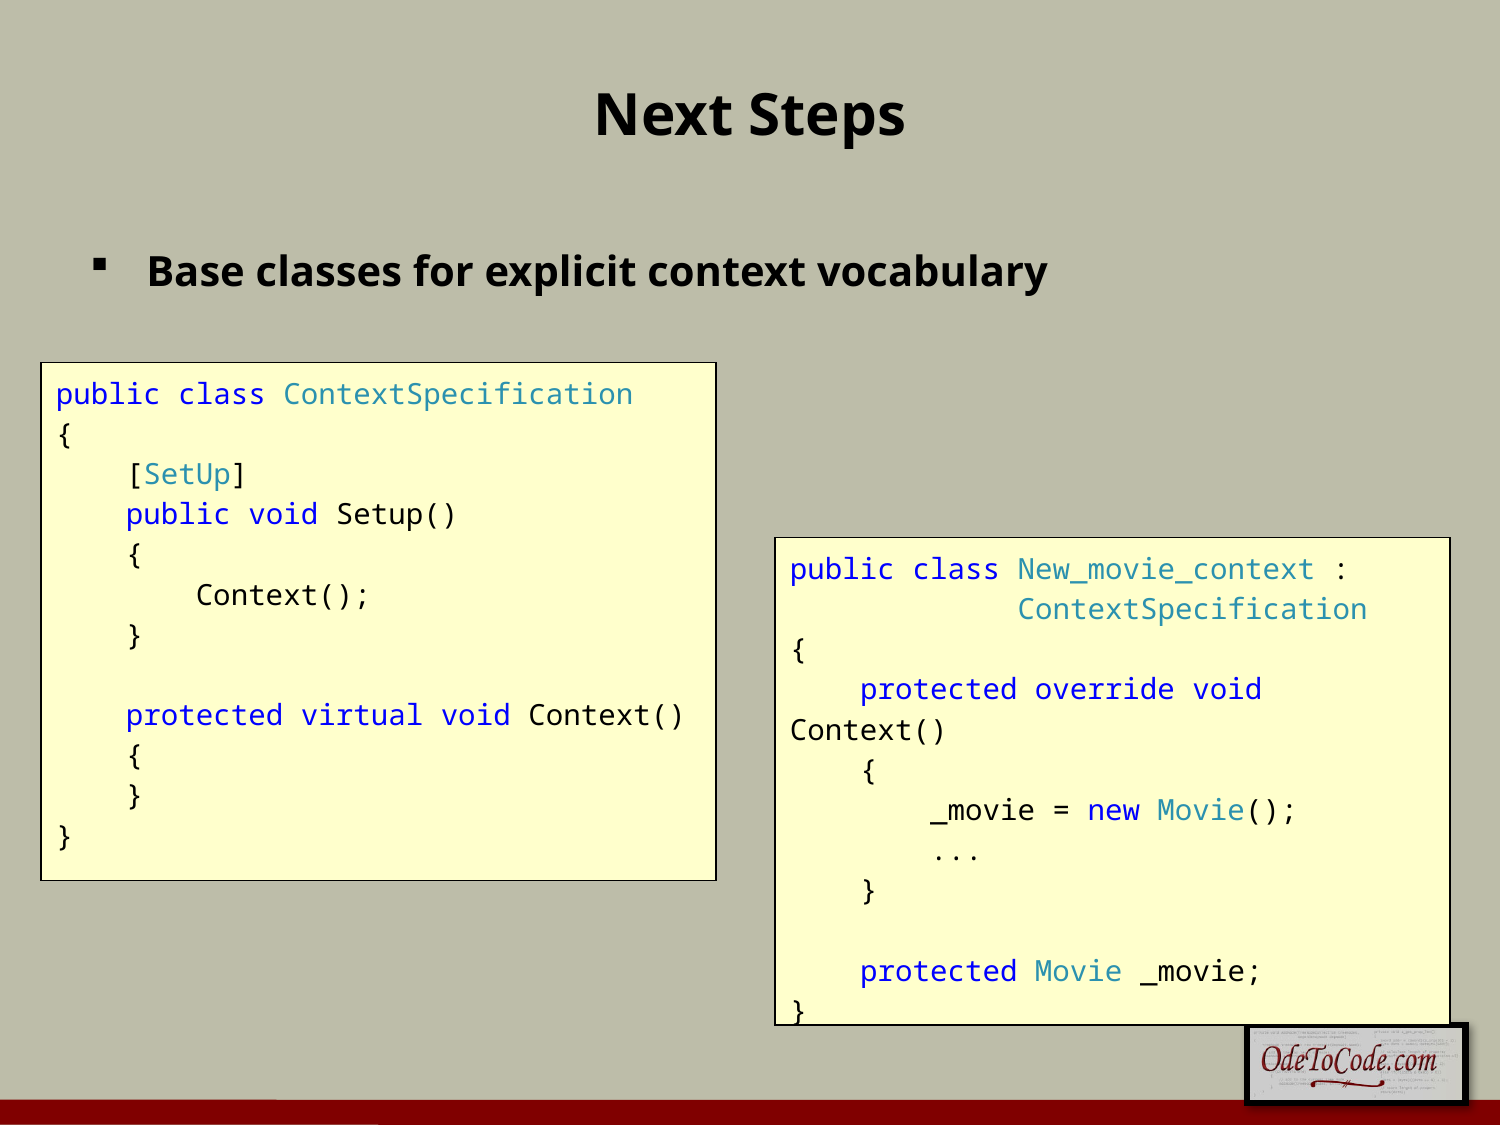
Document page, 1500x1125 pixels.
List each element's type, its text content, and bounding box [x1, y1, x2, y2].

text_box public class ContextSpecification { [SetUp] public void Setup() { Context(); } protected virtual void Context() { } } [40, 362, 716, 881]
picture [1250, 1028, 1462, 1100]
list Base classes for explicit context vocabulary [74, 237, 1426, 976]
text_box public class New_movie_context : ContextSpecification { protected override void Context() { _movie = new Movie(); ... } protected Movie _movie; } [774, 537, 1450, 1025]
title Next Steps [74, 49, 1426, 176]
